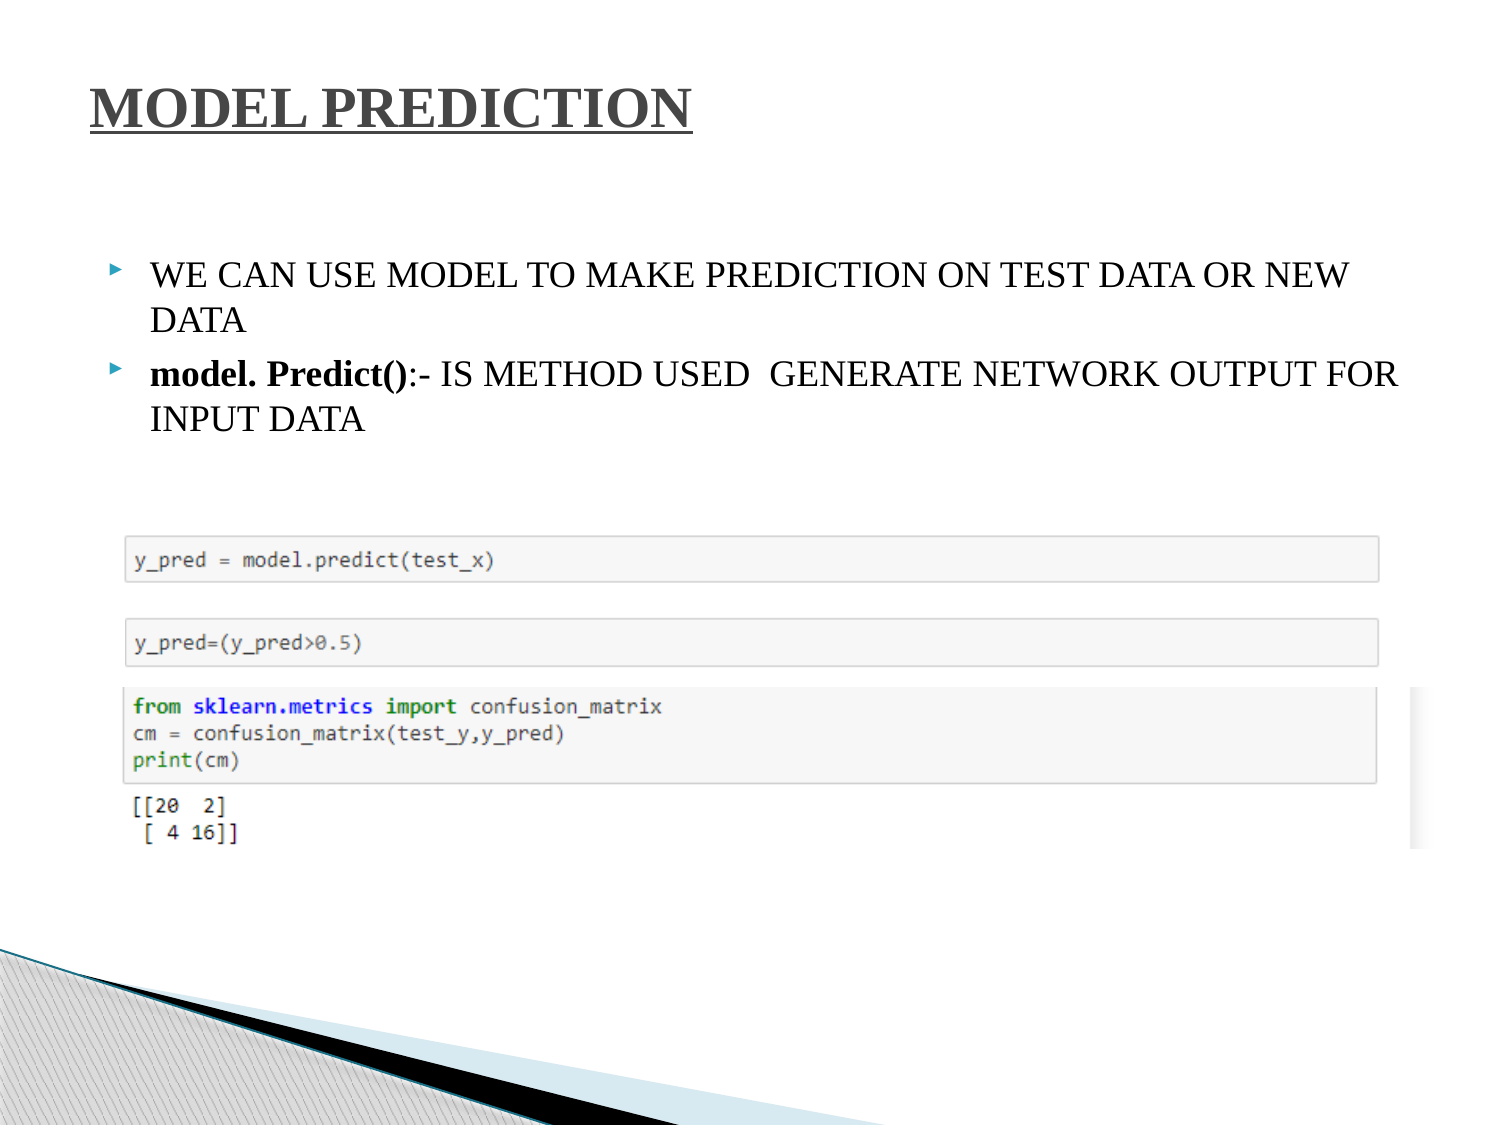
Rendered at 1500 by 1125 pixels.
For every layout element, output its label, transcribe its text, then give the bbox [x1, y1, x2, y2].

picture [124, 612, 1398, 673]
picture [117, 530, 1383, 594]
title MODEL PREDICTION [75, 45, 1425, 233]
picture [112, 687, 1451, 849]
list WE CAN USE MODEL TO MAKE PREDICTION ON TEST DATA OR NEW DATA model. Predict():- IS METHOD USED GENERATE NETWORK OUTPUT FOR INPUT DATA [75, 243, 1425, 986]
